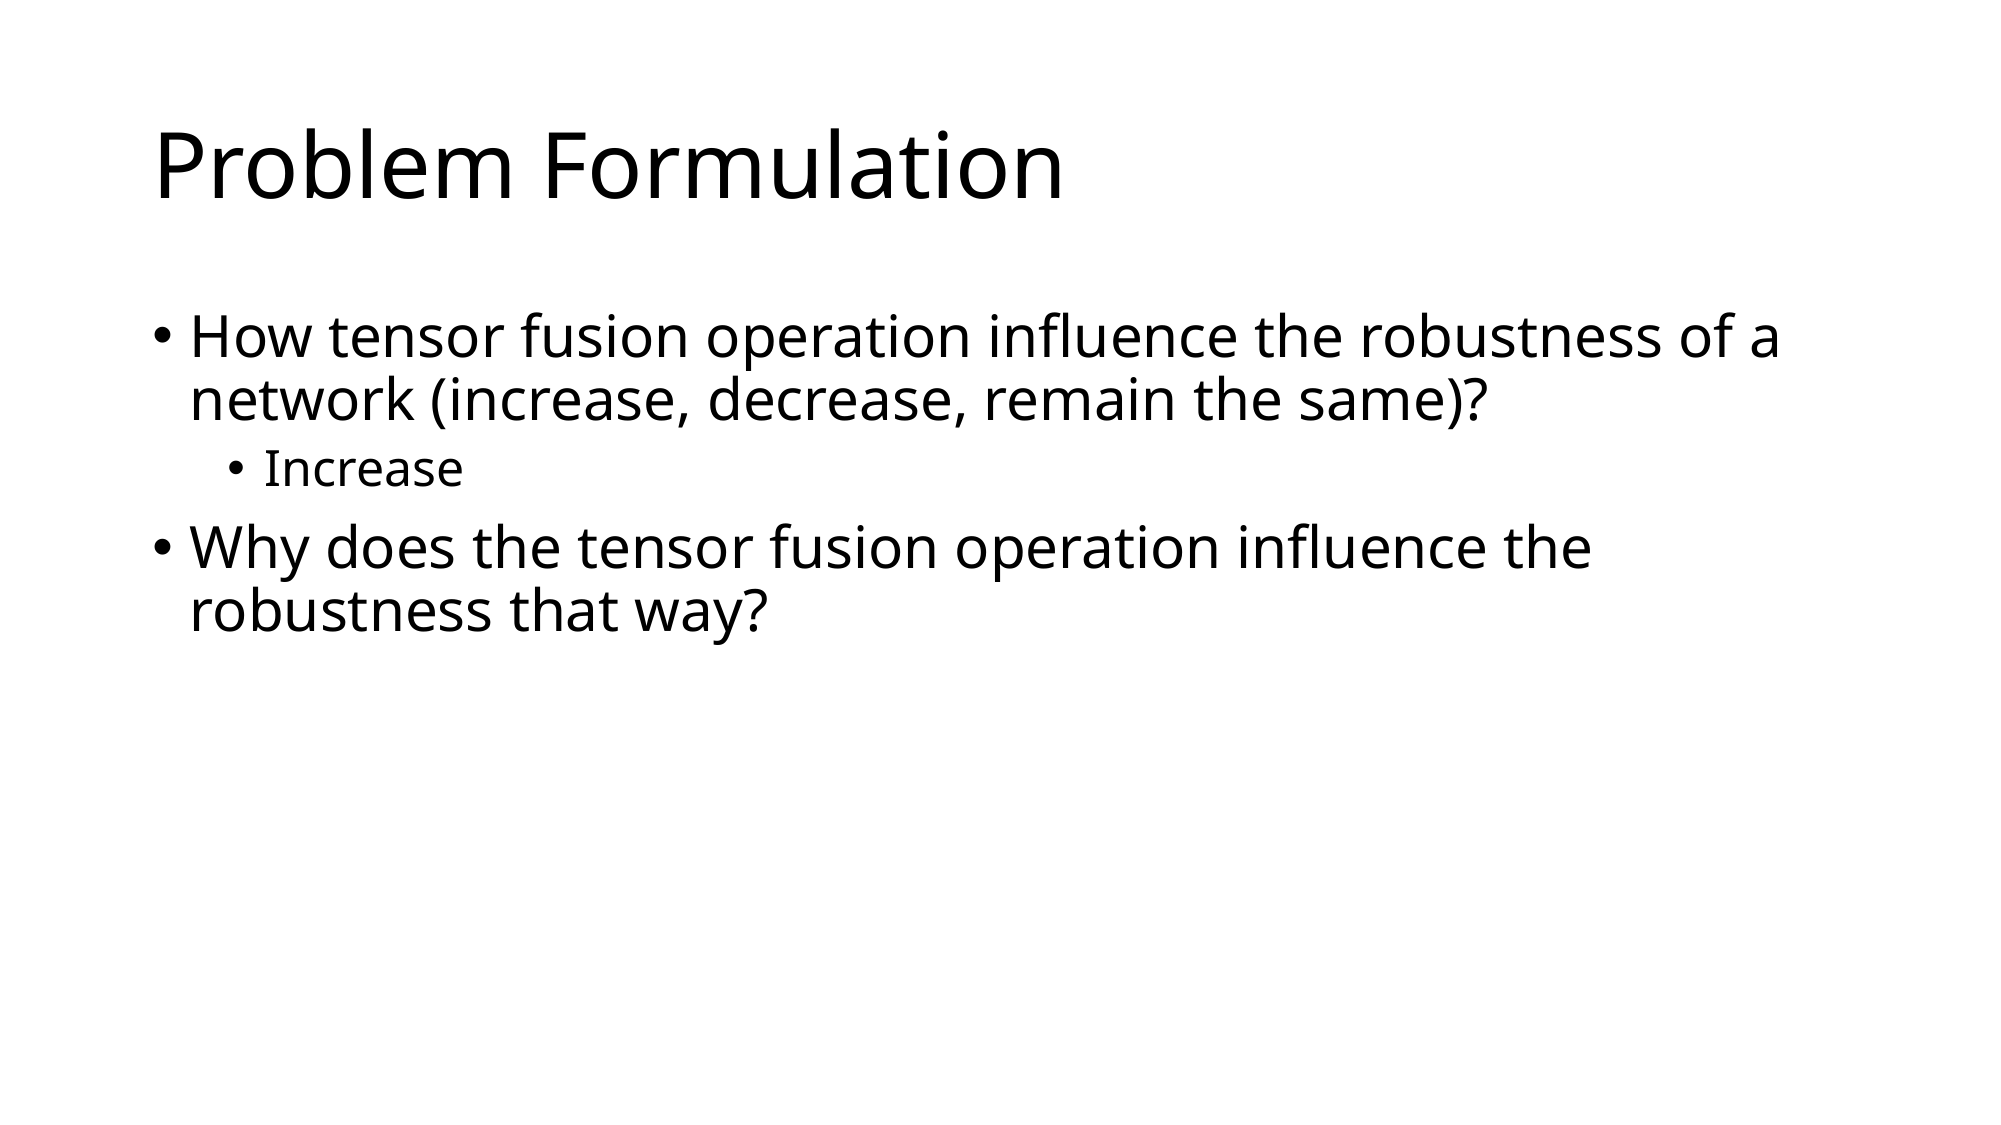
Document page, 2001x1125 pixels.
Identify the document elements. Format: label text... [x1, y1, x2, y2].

list How tensor fusion operation influence the robustness of a network (increase, decrease, remain the same)? Increase Why does the tensor fusion operation influence the robustness that way? [137, 299, 1863, 1014]
title Problem Formulation [137, 59, 1863, 278]
